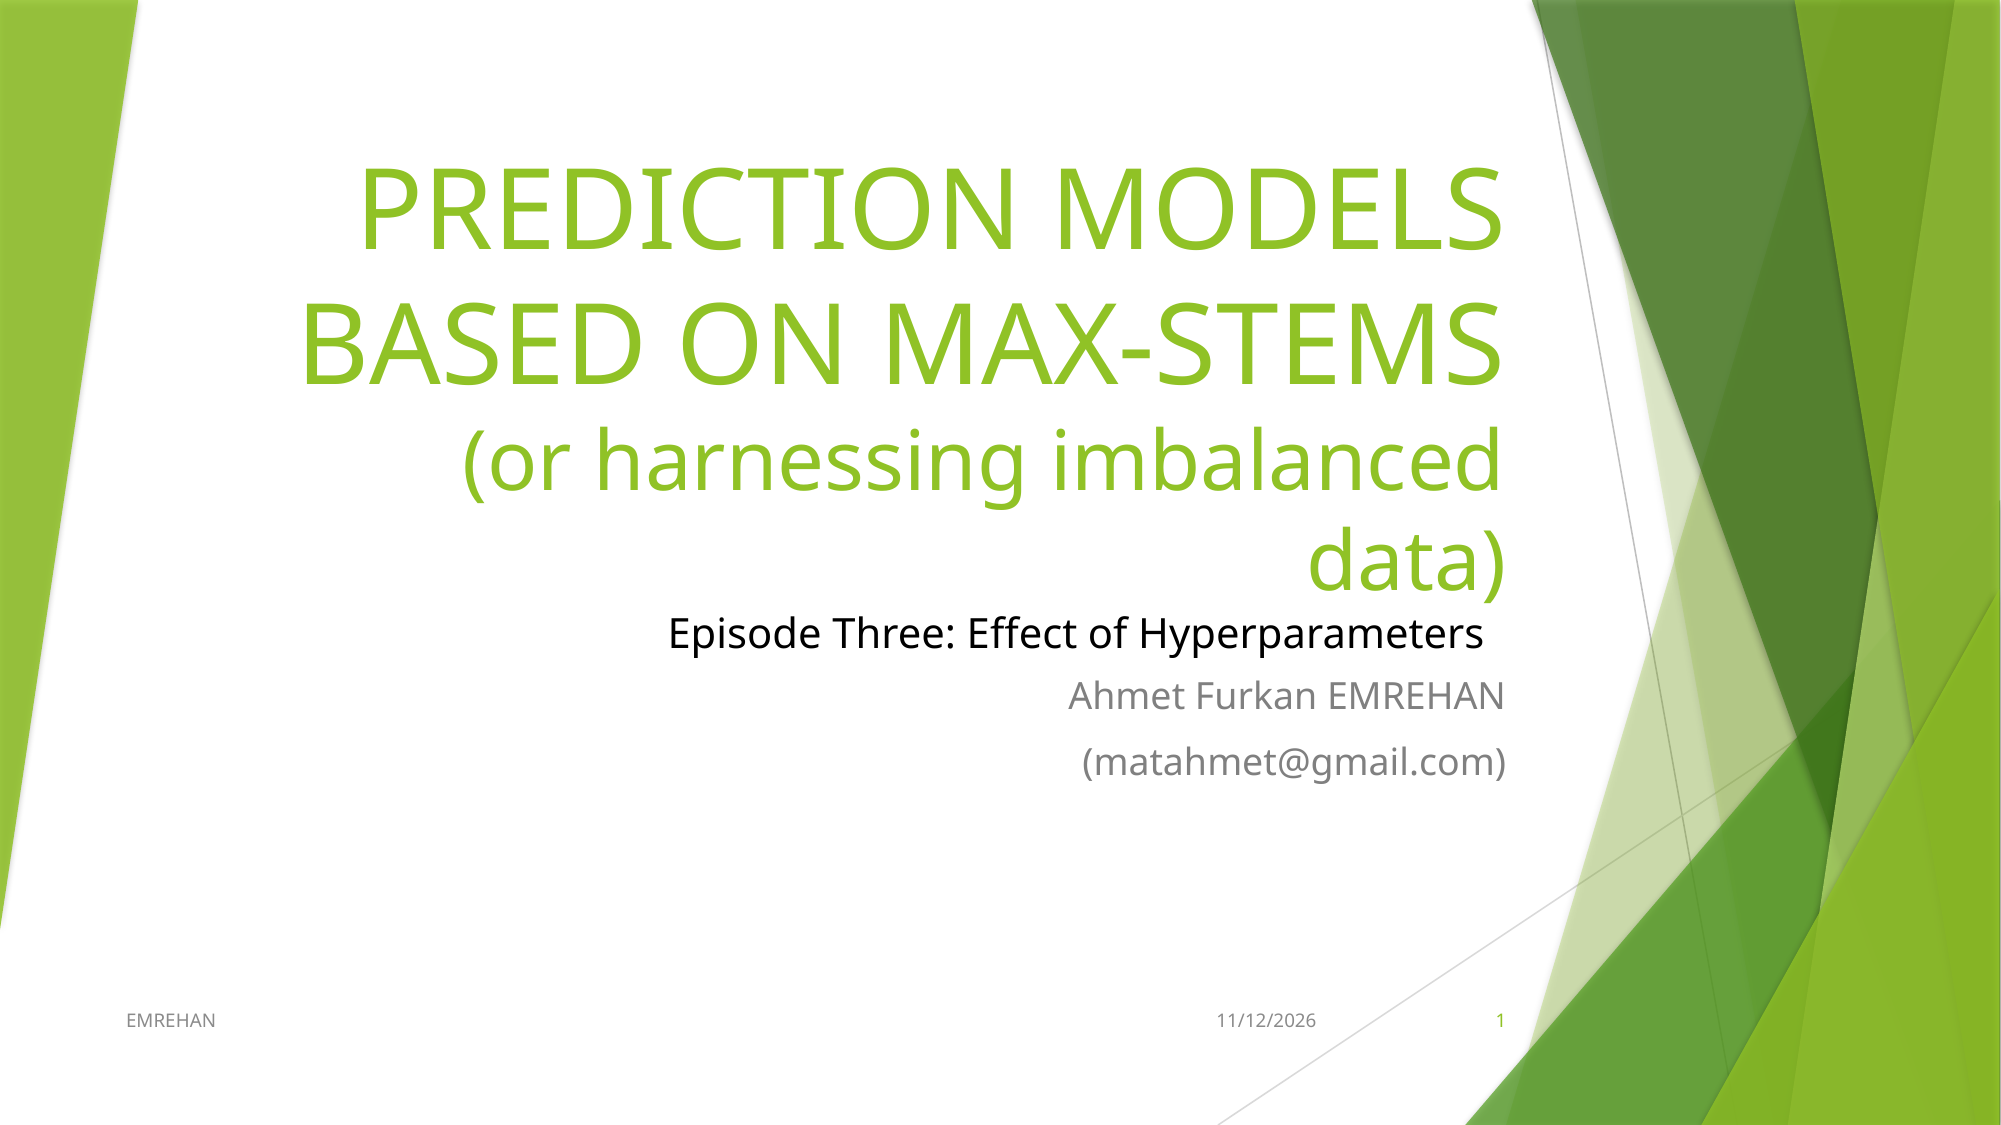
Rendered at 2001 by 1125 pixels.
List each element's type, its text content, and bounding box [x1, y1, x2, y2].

footer EMREHAN [111, 991, 1145, 1051]
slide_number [1181, 991, 1332, 1051]
subtitle Ahmet Furkan EMREHAN (matahmet@gmail.com) [247, 664, 1522, 845]
slide_number 1 [1409, 991, 1522, 1051]
title PREDICTION MODELS BASED ON MAX-STEMS (or harnessing imbalanced data) Episode Three: Effect of Hyperparameters [247, 394, 1522, 664]
